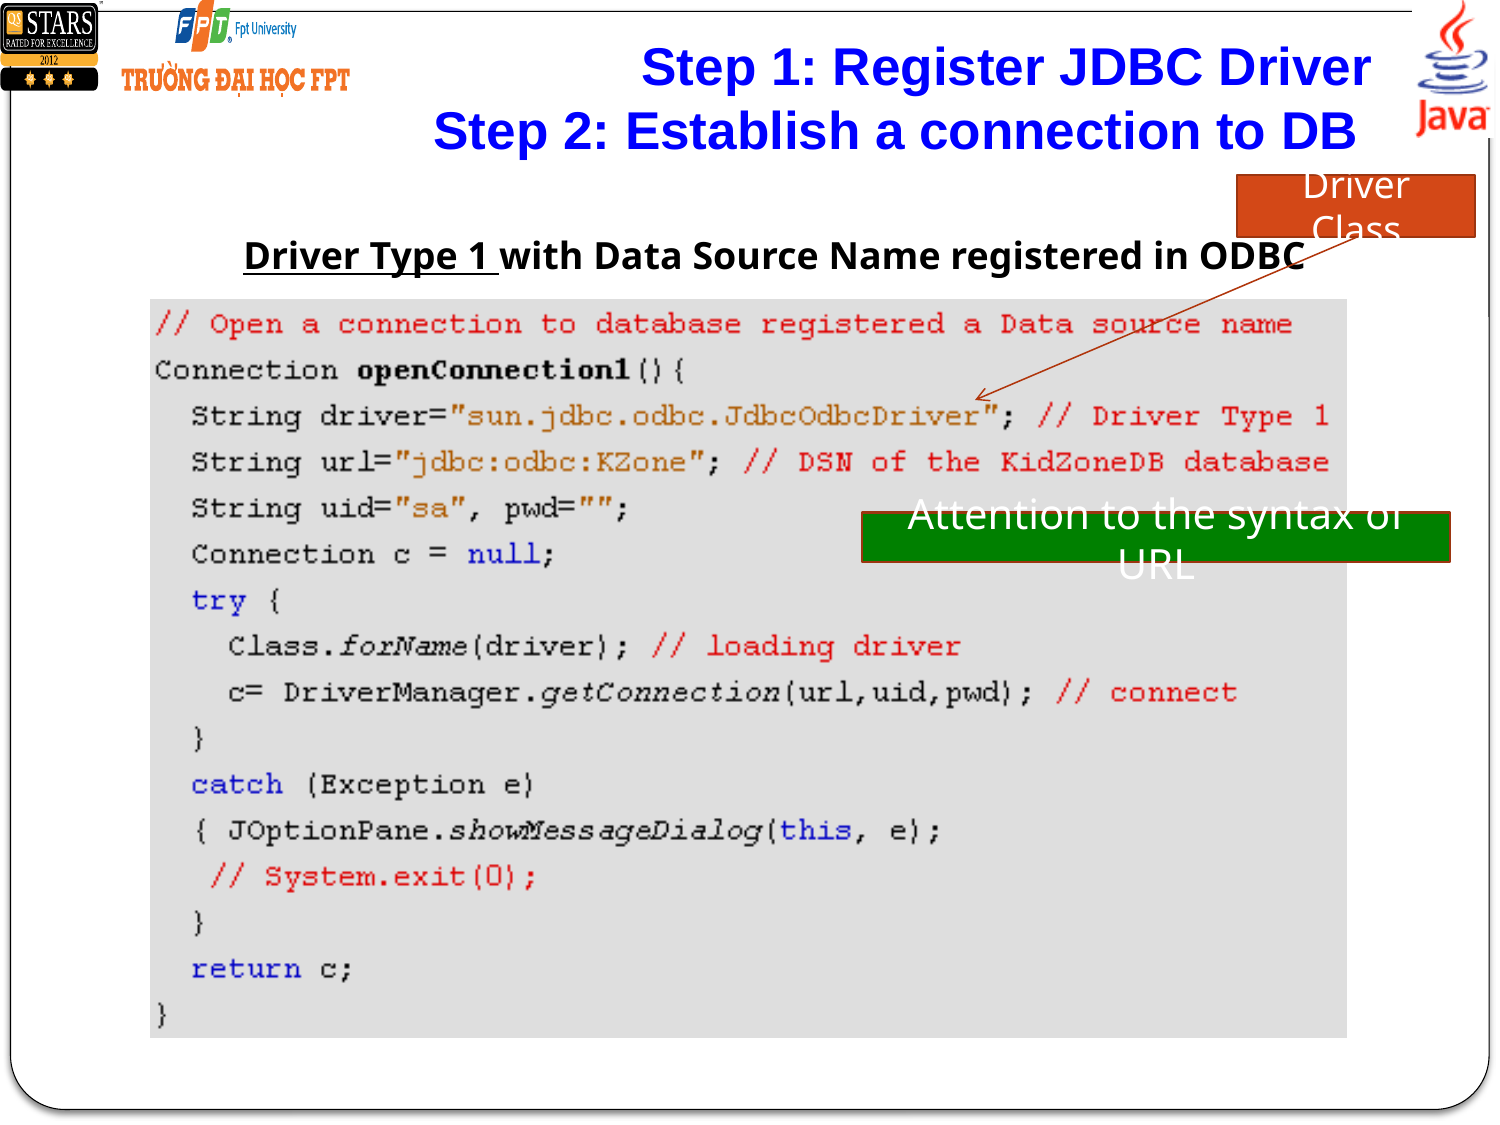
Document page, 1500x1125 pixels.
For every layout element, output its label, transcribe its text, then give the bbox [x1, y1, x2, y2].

picture [1412, 0, 1494, 138]
title Step 1: Register JDBC Driver Step 2: Establish a connection to DB [237, 24, 1388, 175]
text_box Driver Class [1252, 174, 1476, 238]
text_box Attention to the syntax of URL [1354, 511, 1451, 563]
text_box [1084, 127, 1248, 510]
picture [149, 299, 1348, 1038]
text_box Driver Type 1 with Data Source Name registered in ODBC [174, 224, 1078, 285]
text_box Driver Type 1 with Data Source Name registered in ODBC [1252, 238, 1375, 285]
